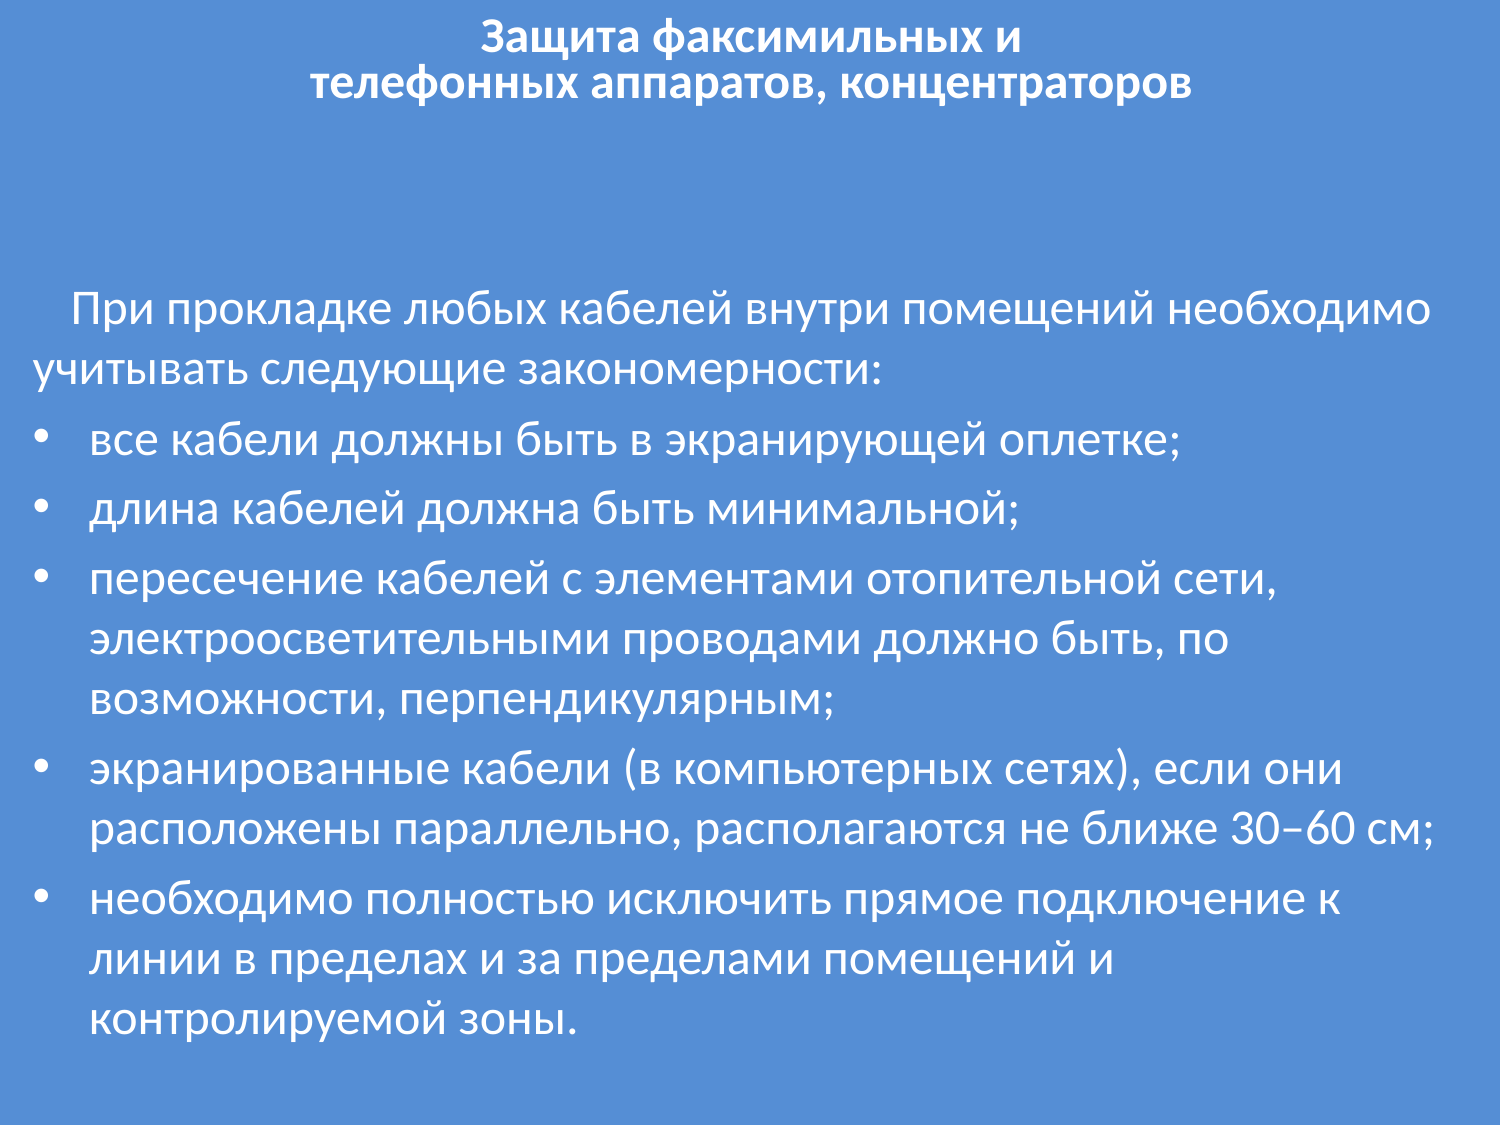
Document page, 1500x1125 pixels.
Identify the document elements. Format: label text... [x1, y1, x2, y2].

title Защита факсимильных и телефонных аппаратов, концентраторов [88, 30, 1415, 141]
list При прокладке любых кабелей внутри помещений необходимо учитывать следующие закономерности: все кабели должны быть в экранирующей оплетке; длина кабелей должна быть минимальной; пересечение кабелей с элементами отопительной сети, электроосветительными проводами должно быть, по возможности, перпендикулярным; экранированные кабели (в компьютерных сетях), если они расположены параллельно, располагаются не ближе 30–60 см; необходимо полностью исключить прямое подключение к линии в пределах и за пределами помещений и контролируемой зоны. [17, 149, 1471, 1125]
